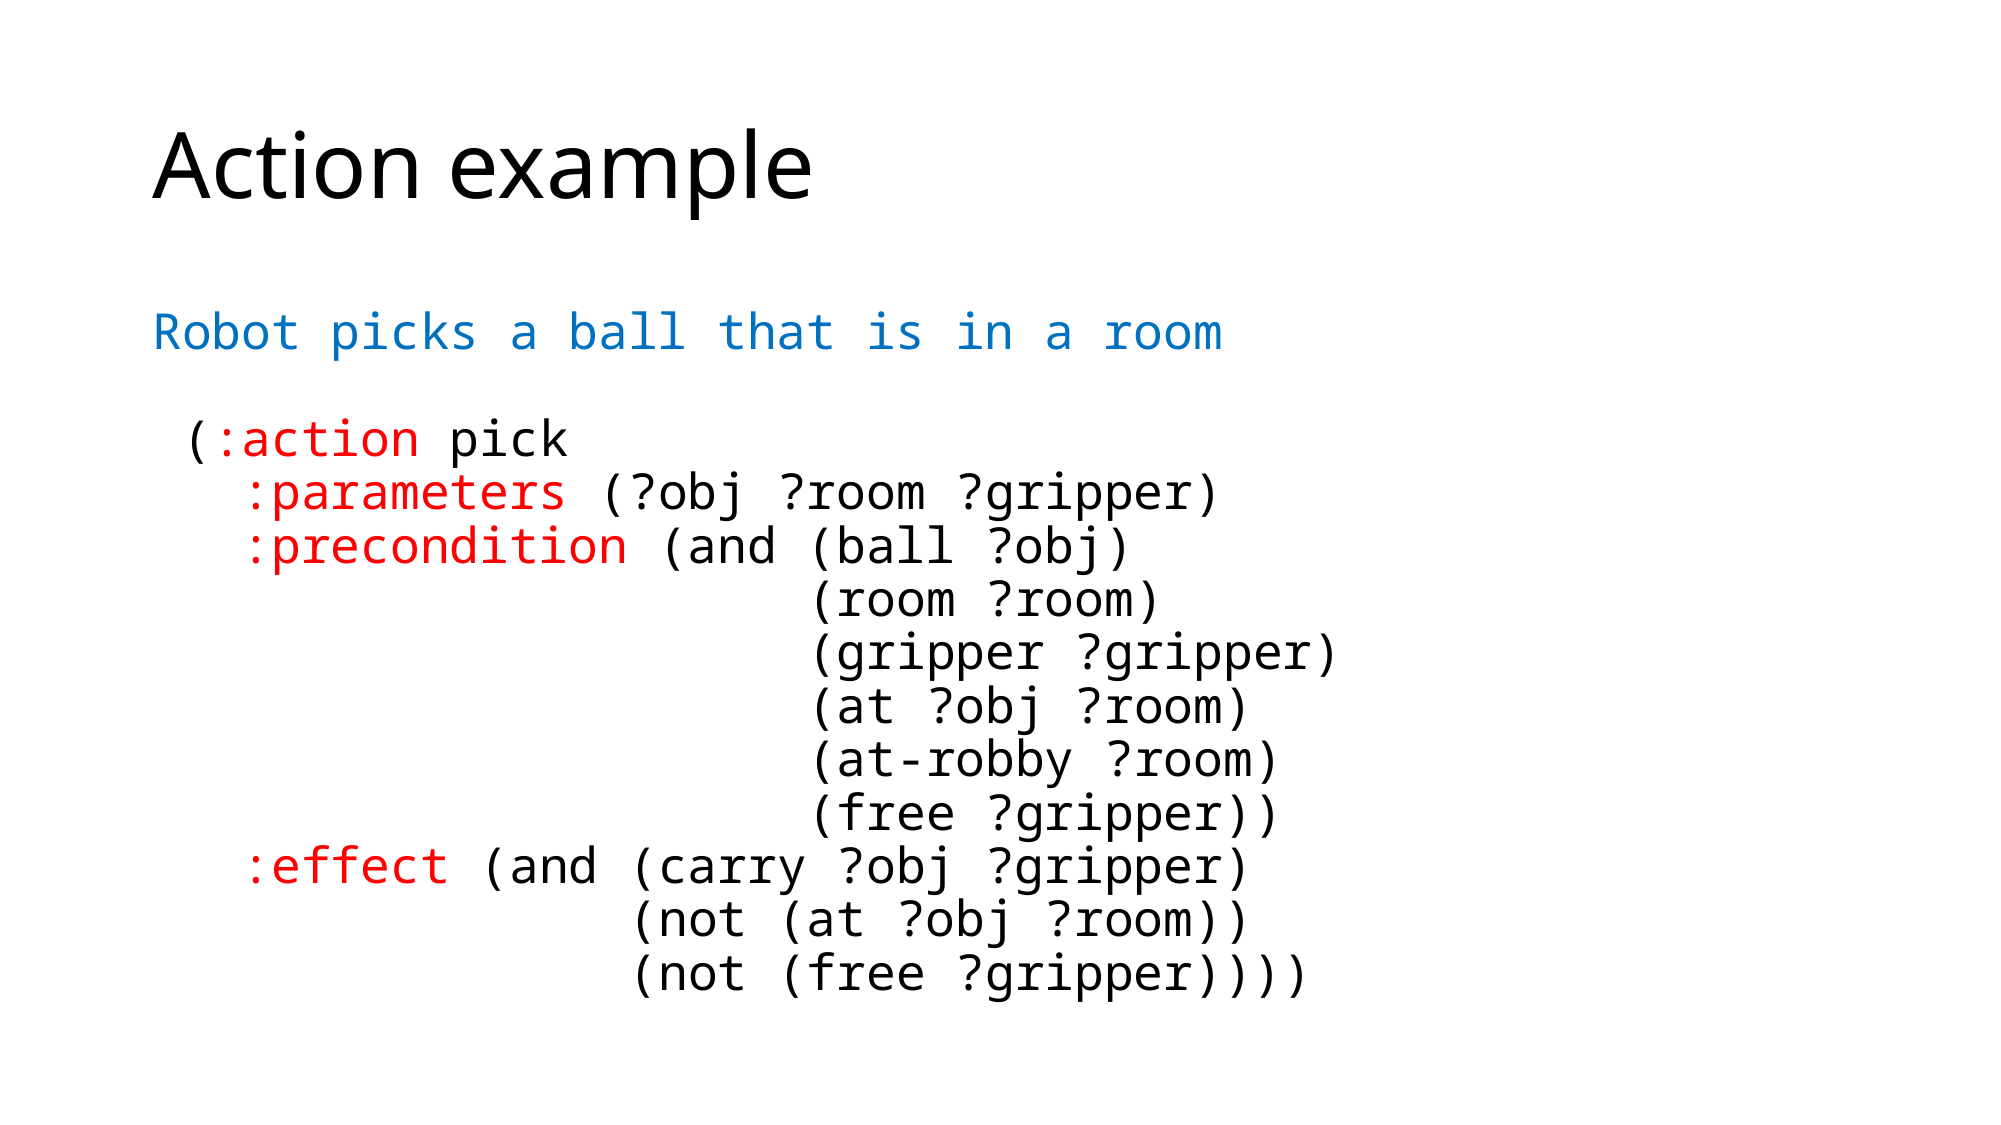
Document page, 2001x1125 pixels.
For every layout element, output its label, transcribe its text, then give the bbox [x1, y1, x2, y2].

title Action example [137, 59, 1863, 278]
list Robot picks a ball that is in a room (:action pick :parameters (?obj ?room ?gripper) :precondition (and (ball ?obj) (room ?room) (gripper ?gripper) (at ?obj ?room) (at-robby ?room) (free ?gripper)) :effect (and (carry ?obj ?gripper) (not (at ?obj ?room)) (not (free ?gripper)))) [137, 299, 1863, 1014]
